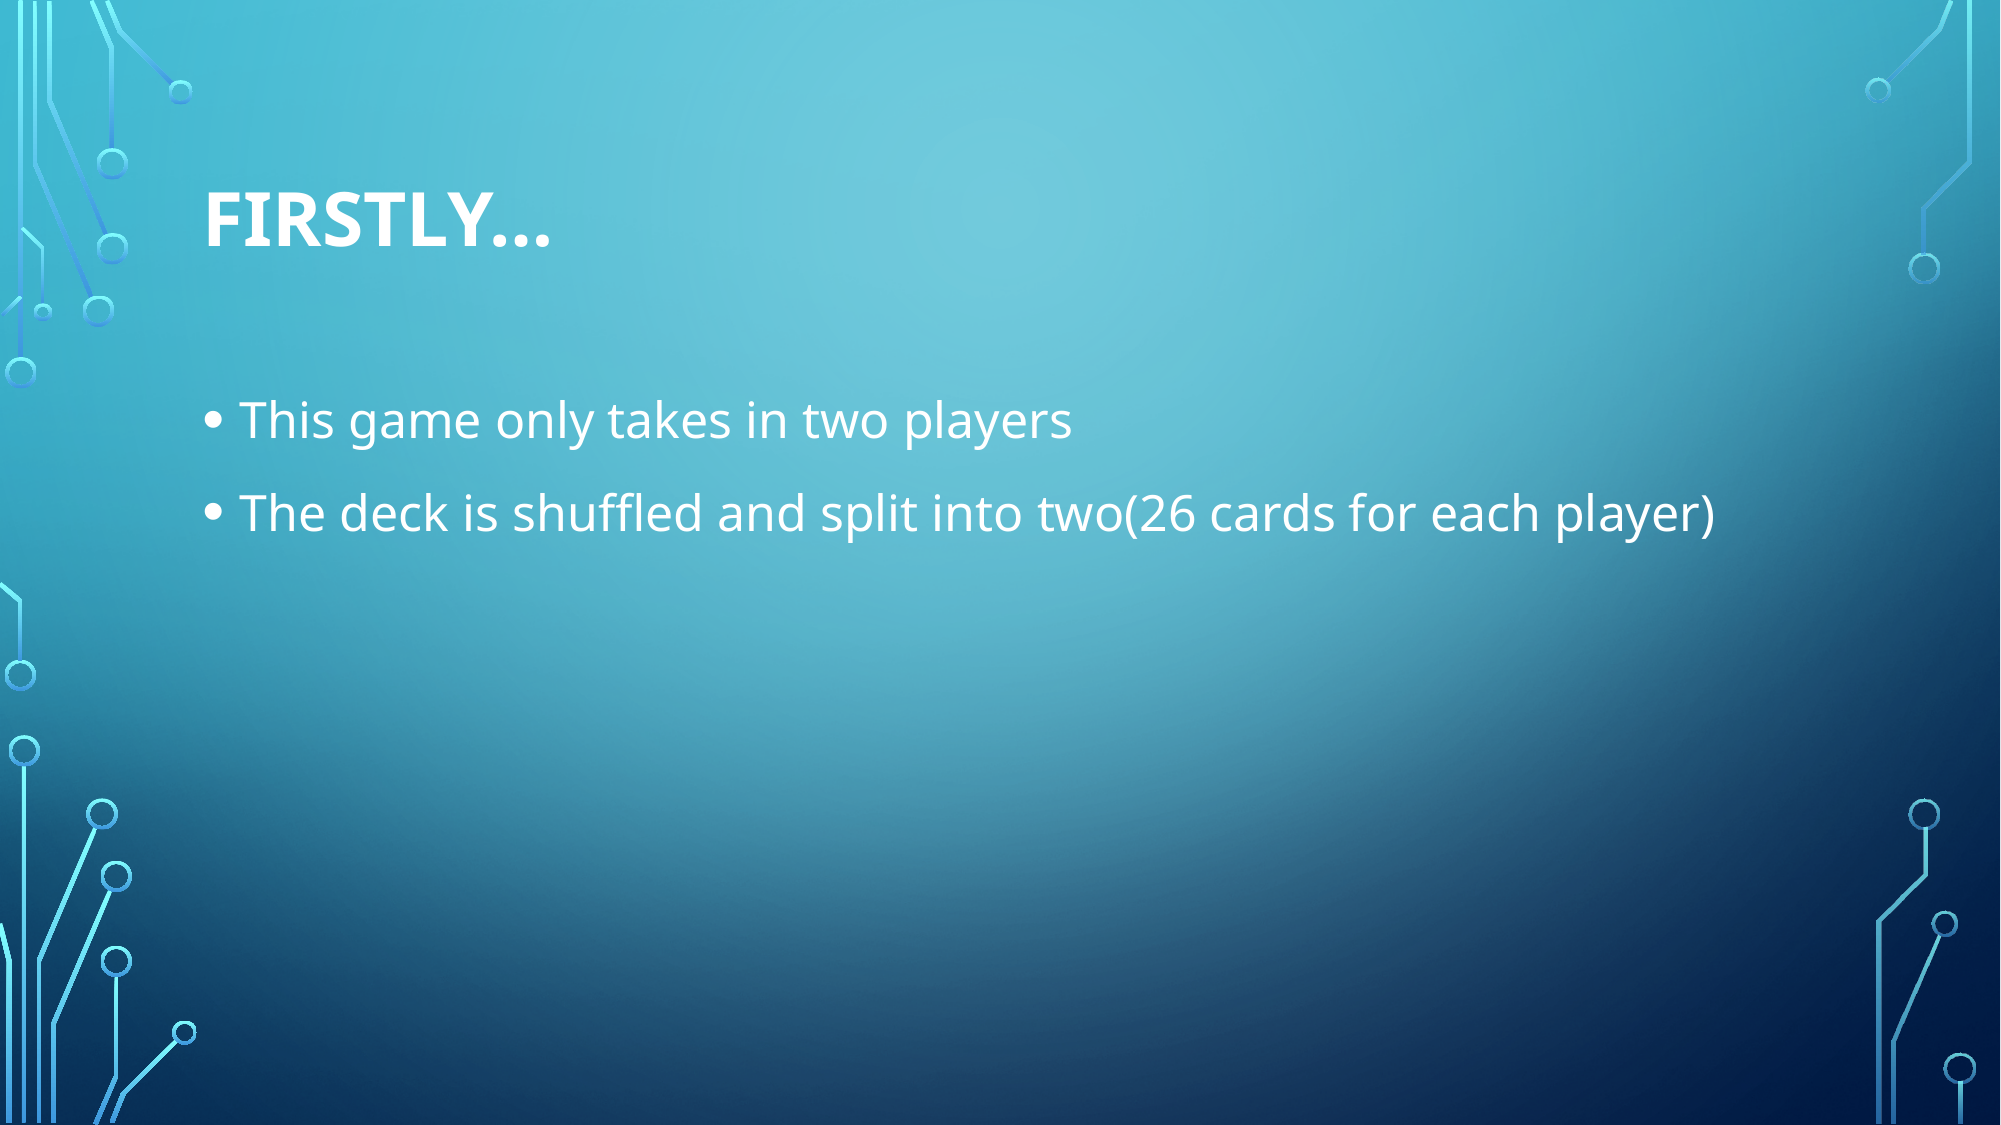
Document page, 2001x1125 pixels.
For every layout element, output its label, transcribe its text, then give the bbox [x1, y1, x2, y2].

title FIRSTLY… [187, 101, 1813, 344]
list This game only takes in two players The deck is shuffled and split into two(26 cards for each player) [187, 369, 1813, 950]
